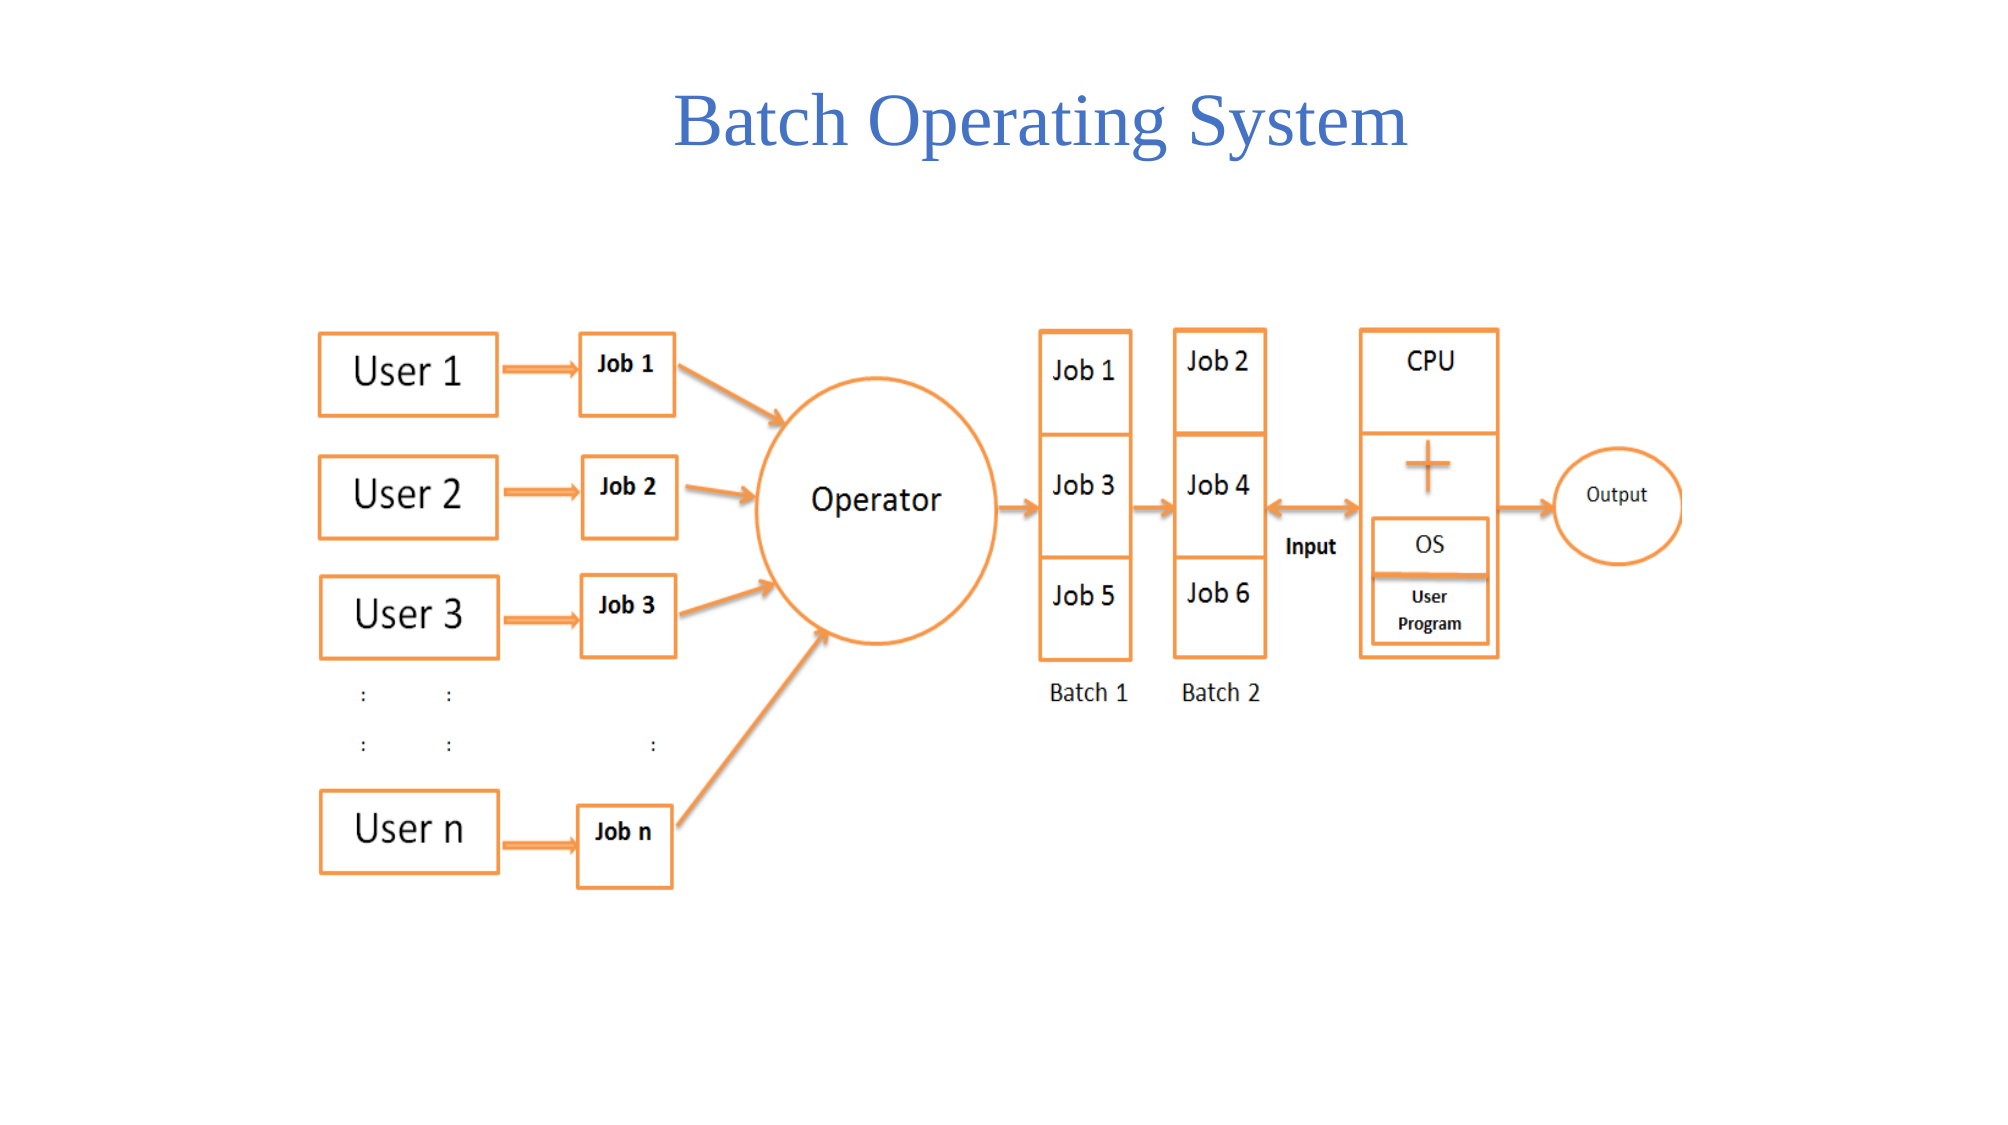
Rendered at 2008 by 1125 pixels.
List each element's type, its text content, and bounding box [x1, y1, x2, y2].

picture [313, 298, 1682, 940]
title Batch Operating System [401, 43, 1682, 199]
